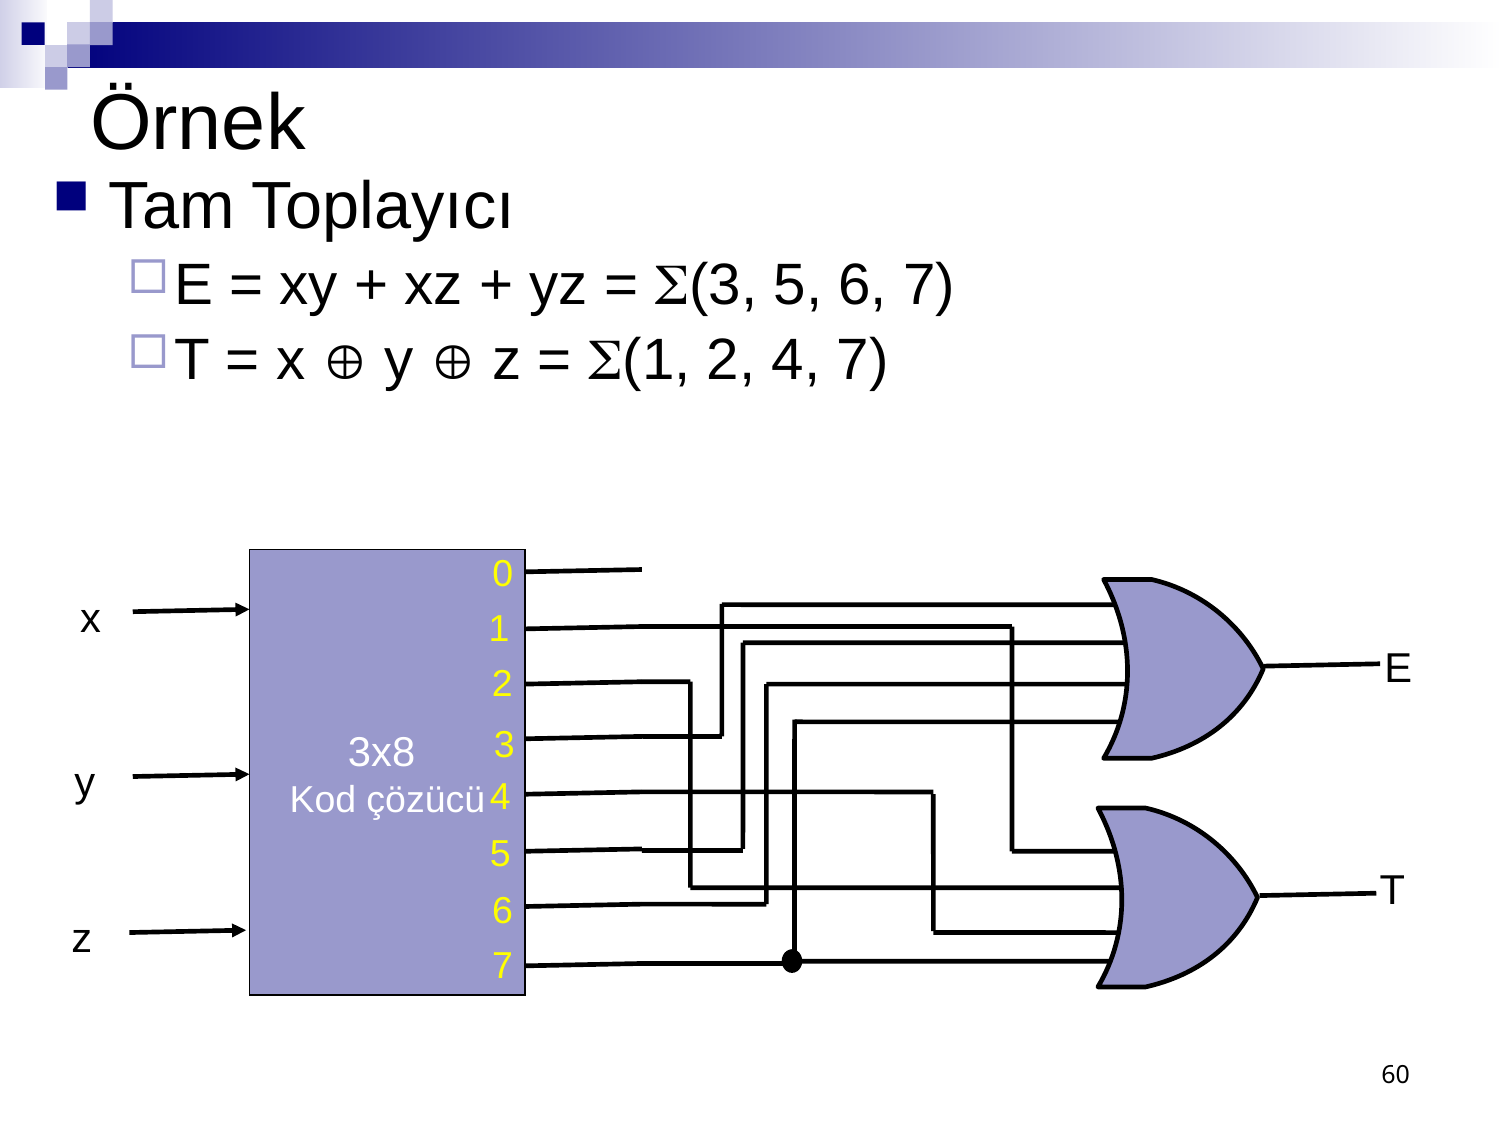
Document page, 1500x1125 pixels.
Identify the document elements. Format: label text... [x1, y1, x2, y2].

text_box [70, 548, 643, 996]
title Örnek [74, 74, 1426, 162]
slide_number 60 [1074, 1024, 1426, 1101]
list Tam Toplayıcı E = xy + xz + yz = (3, 5, 6, 7) T = x  y  z = (1, 2, 4, 7) [37, 163, 1476, 408]
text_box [641, 579, 1413, 964]
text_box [641, 971, 1406, 988]
